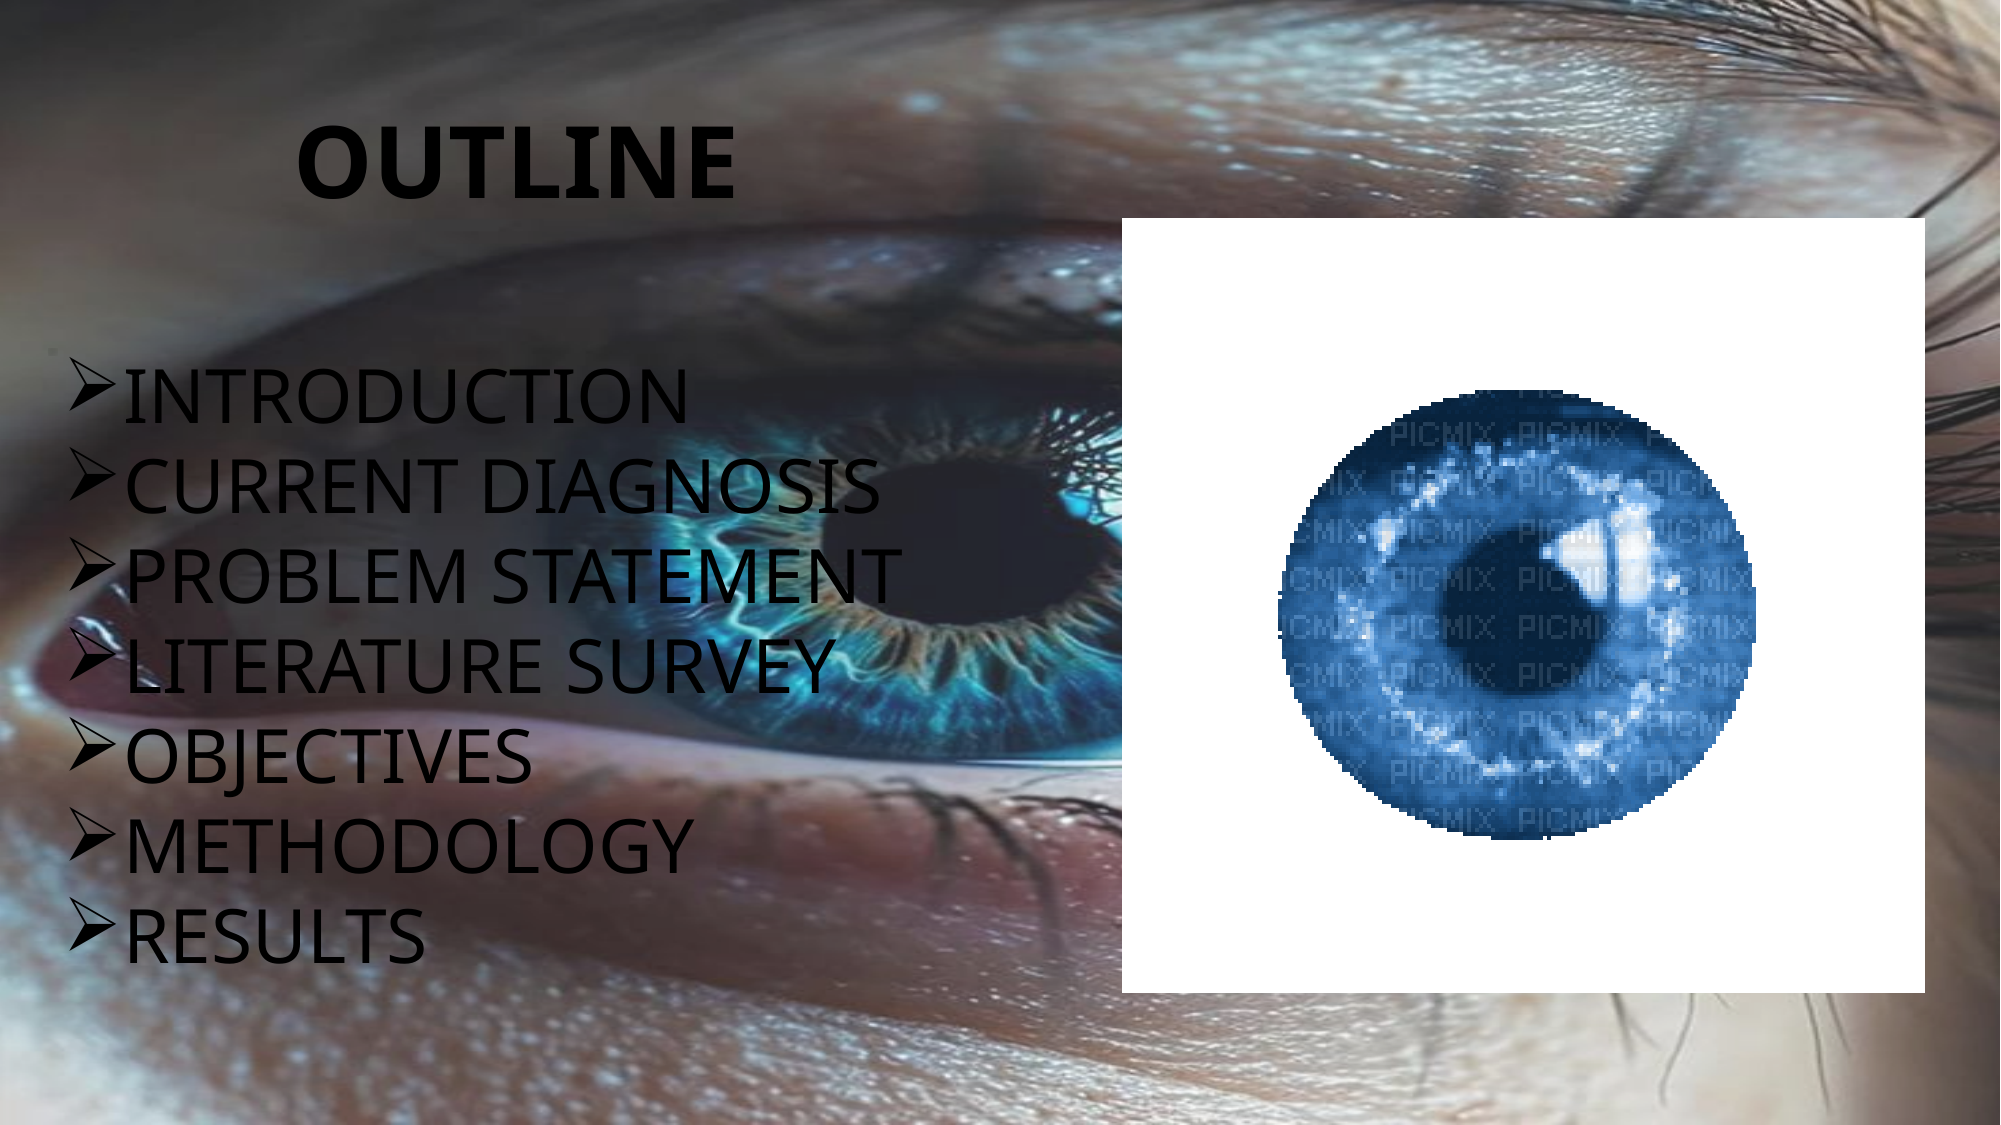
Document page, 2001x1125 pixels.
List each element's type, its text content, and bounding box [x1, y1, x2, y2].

text_box INTRODUCTION CURRENT DIAGNOSIS PROBLEM STATEMENT LITERATURE SURVEY OBJECTIVES METHODOLOGY RESULTS [48, 340, 941, 986]
picture [1122, 218, 1925, 993]
text_box OUTLINE [131, 91, 903, 227]
